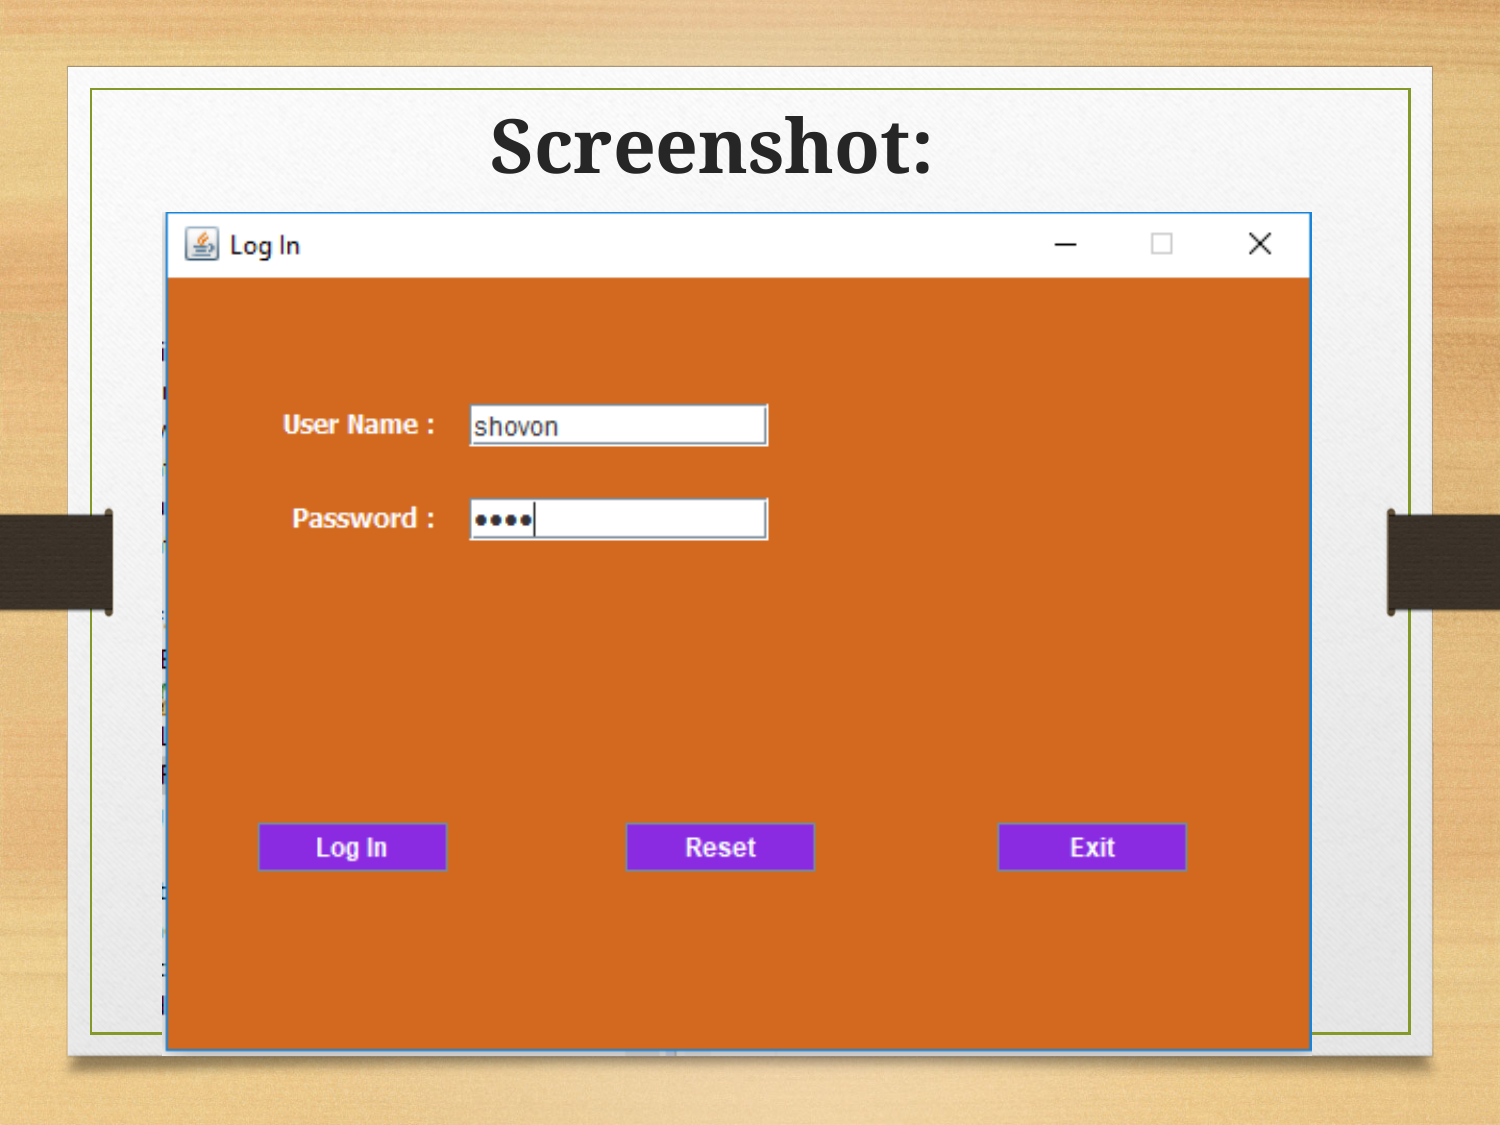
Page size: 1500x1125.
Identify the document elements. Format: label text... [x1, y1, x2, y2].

title Screenshot: [37, 50, 1388, 238]
picture [0, 0, 1500, 1125]
